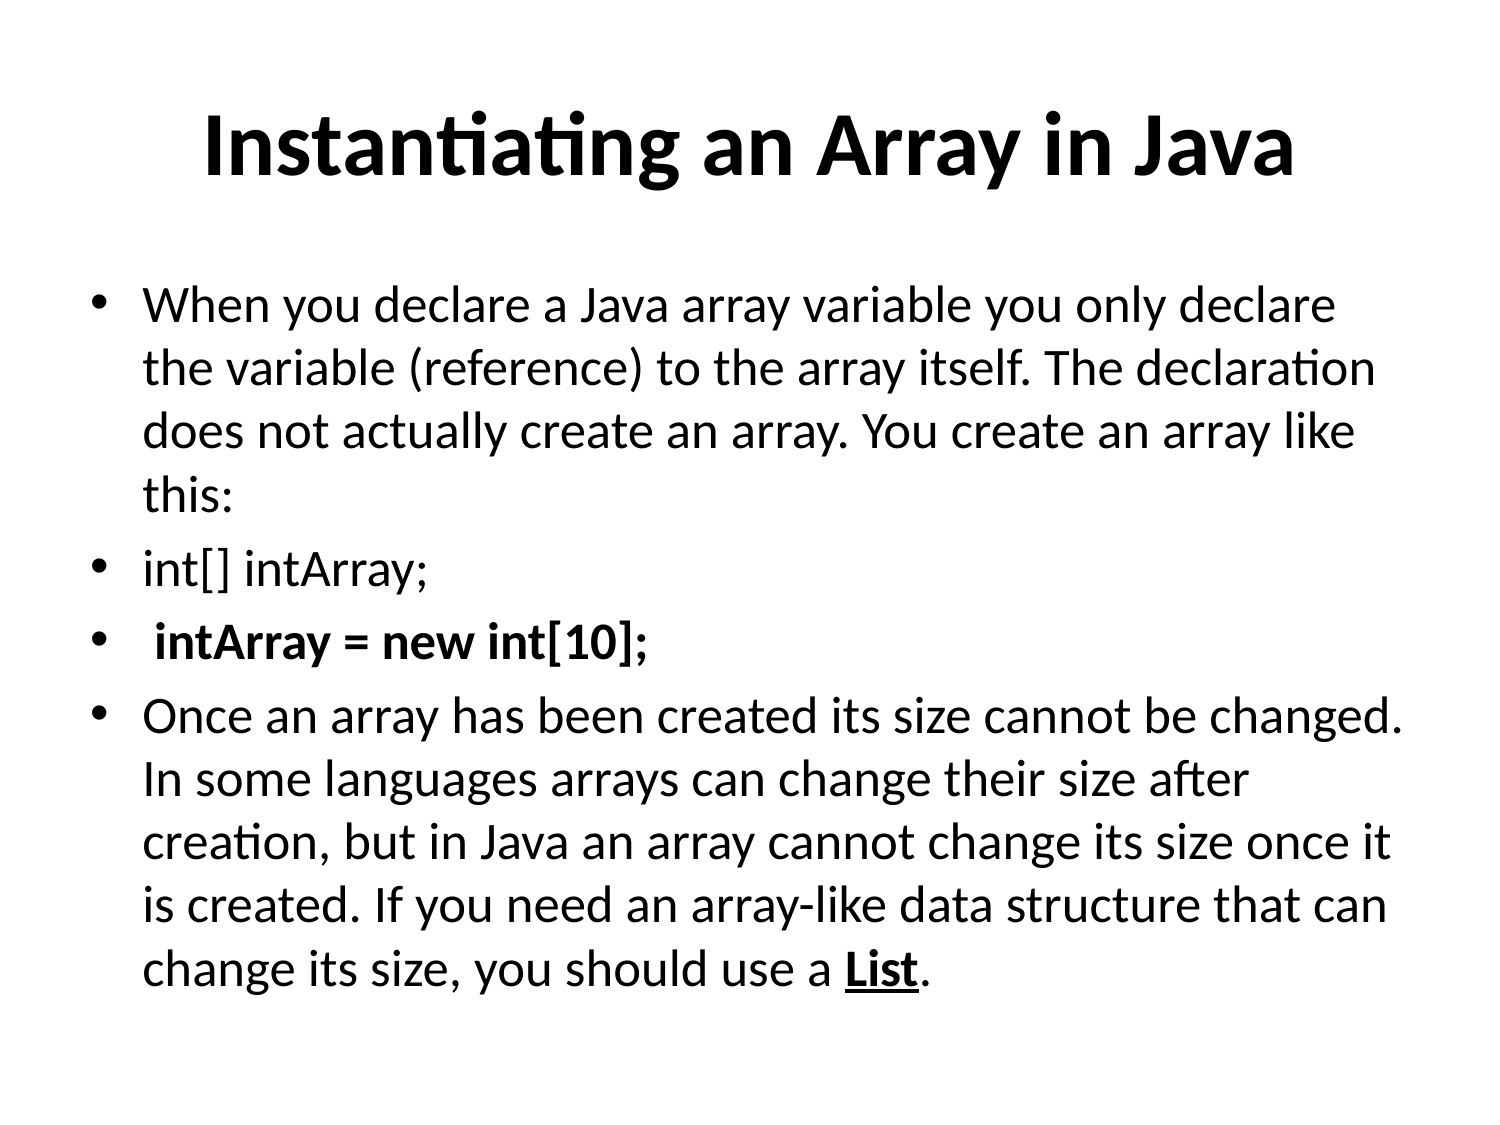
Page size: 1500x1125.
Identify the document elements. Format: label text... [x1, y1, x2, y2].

title Instantiating an Array in Java [75, 45, 1425, 233]
list When you declare a Java array variable you only declare the variable (reference) to the array itself. The declaration does not actually create an array. You create an array like this: int[] intArray; intArray = new int[10]; Once an array has been created its size cannot be changed. In some languages arrays can change their size after creation, but in Java an array cannot change its size once it is created. If you need an array-like data structure that can change its size, you should use a List. [75, 262, 1425, 1005]
